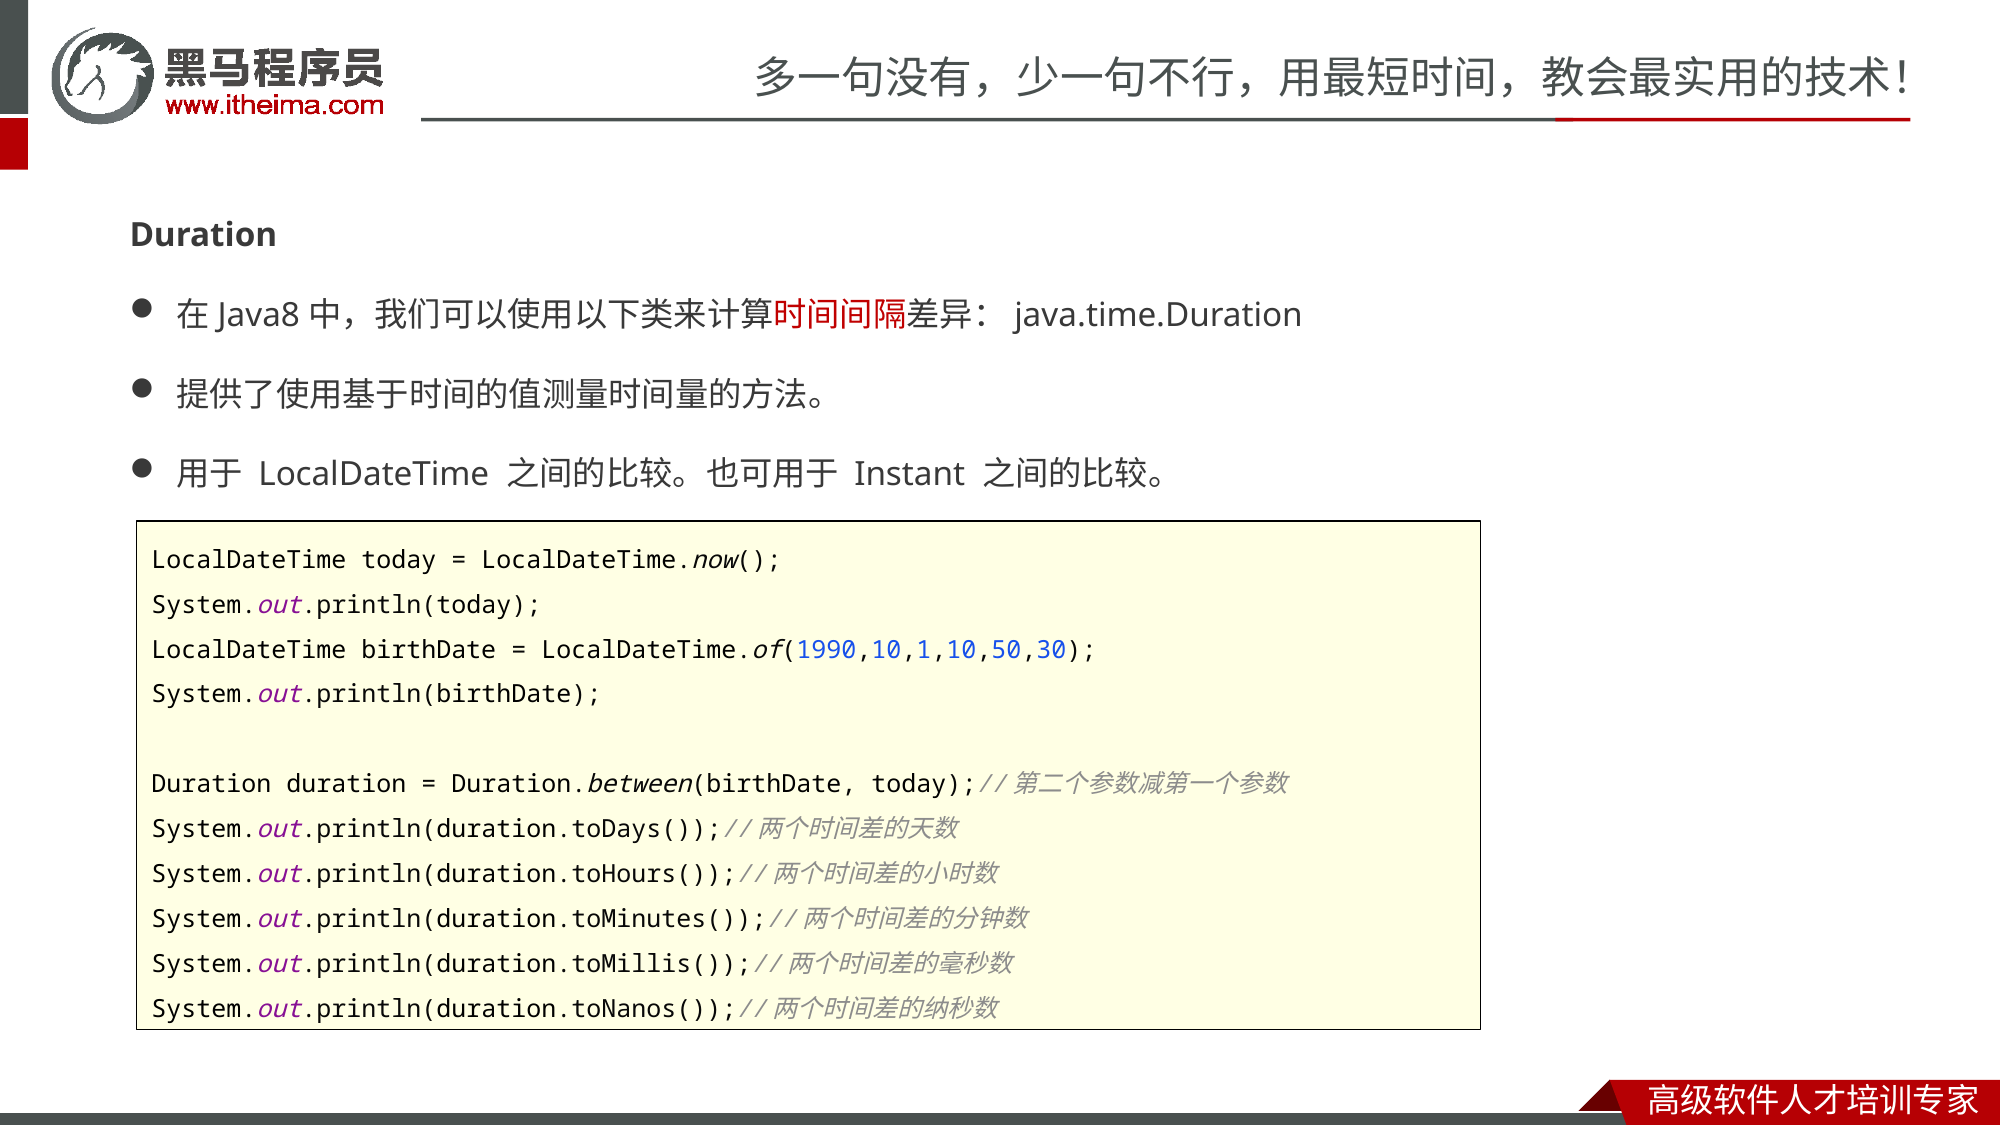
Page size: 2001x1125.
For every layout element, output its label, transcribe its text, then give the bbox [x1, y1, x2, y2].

text_box LocalDateTime today = LocalDateTime.now(); System.out.println(today); LocalDateTime birthDate = LocalDateTime.of(1990,10,1,10,50,30); System.out.println(birthDate); Duration duration = Duration.between(birthDate, today);//第二个参数减第一个参数 System.out.println(duration.toDays());//两个时间差的天数 System.out.println(duration.toHours());//两个时间差的小时数 System.out.println(duration.toMinutes());//两个时间差的分钟数 System.out.println(duration.toMillis());//两个时间差的毫秒数 System.out.println(duration.toNanos());//两个时间差的纳秒数 [136, 521, 1481, 1030]
text_box Duration 在Java8中，我们可以使用以下类来计算时间间隔差异：java.time.Duration 提供了使用基于时间的值测量时间量的方法。 用于 LocalDateTime 之间的比较。也可用于 Instant 之间的比较。 [114, 165, 1581, 500]
picture [50, 26, 384, 125]
